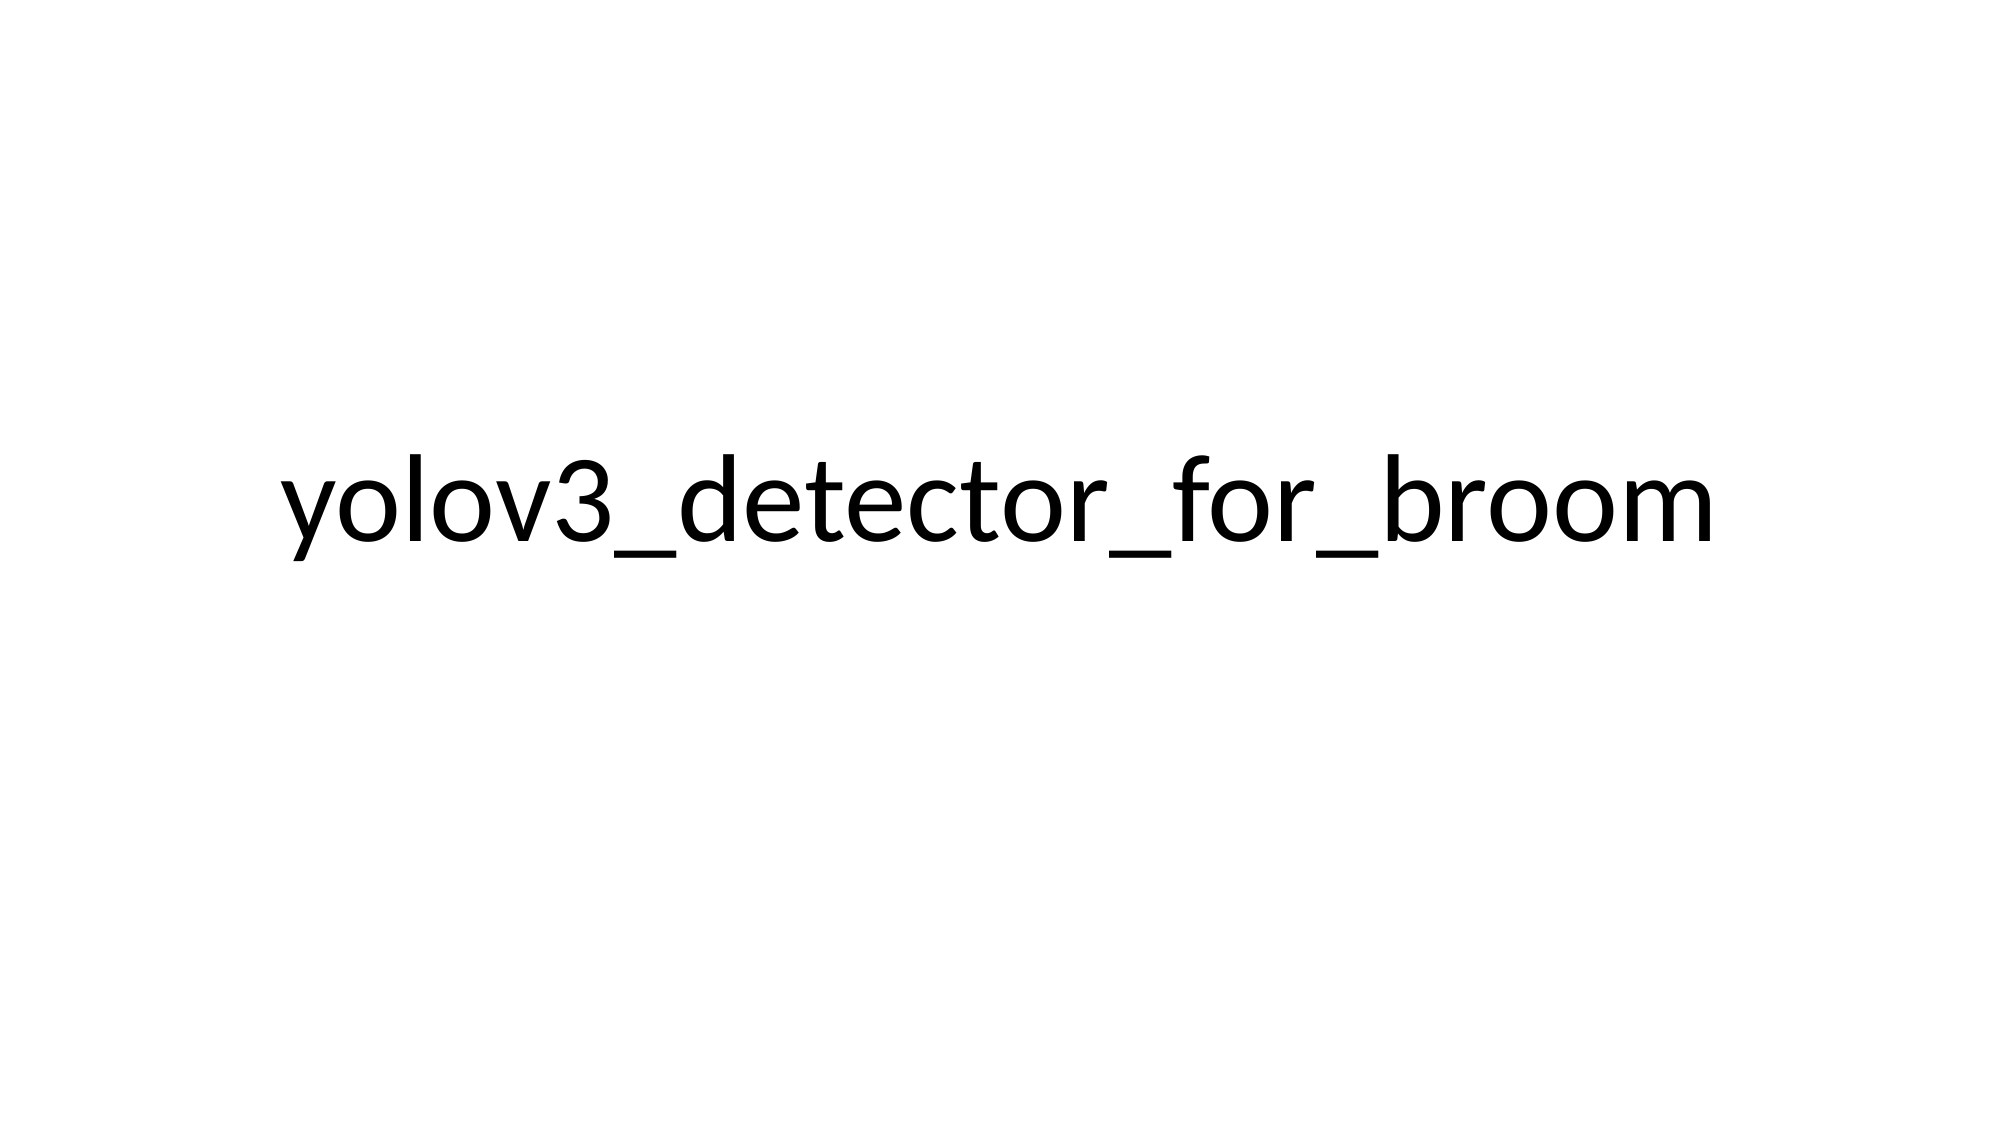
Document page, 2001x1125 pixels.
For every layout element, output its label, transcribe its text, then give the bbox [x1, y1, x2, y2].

title yolov3_detector_for_broom [249, 184, 1750, 576]
